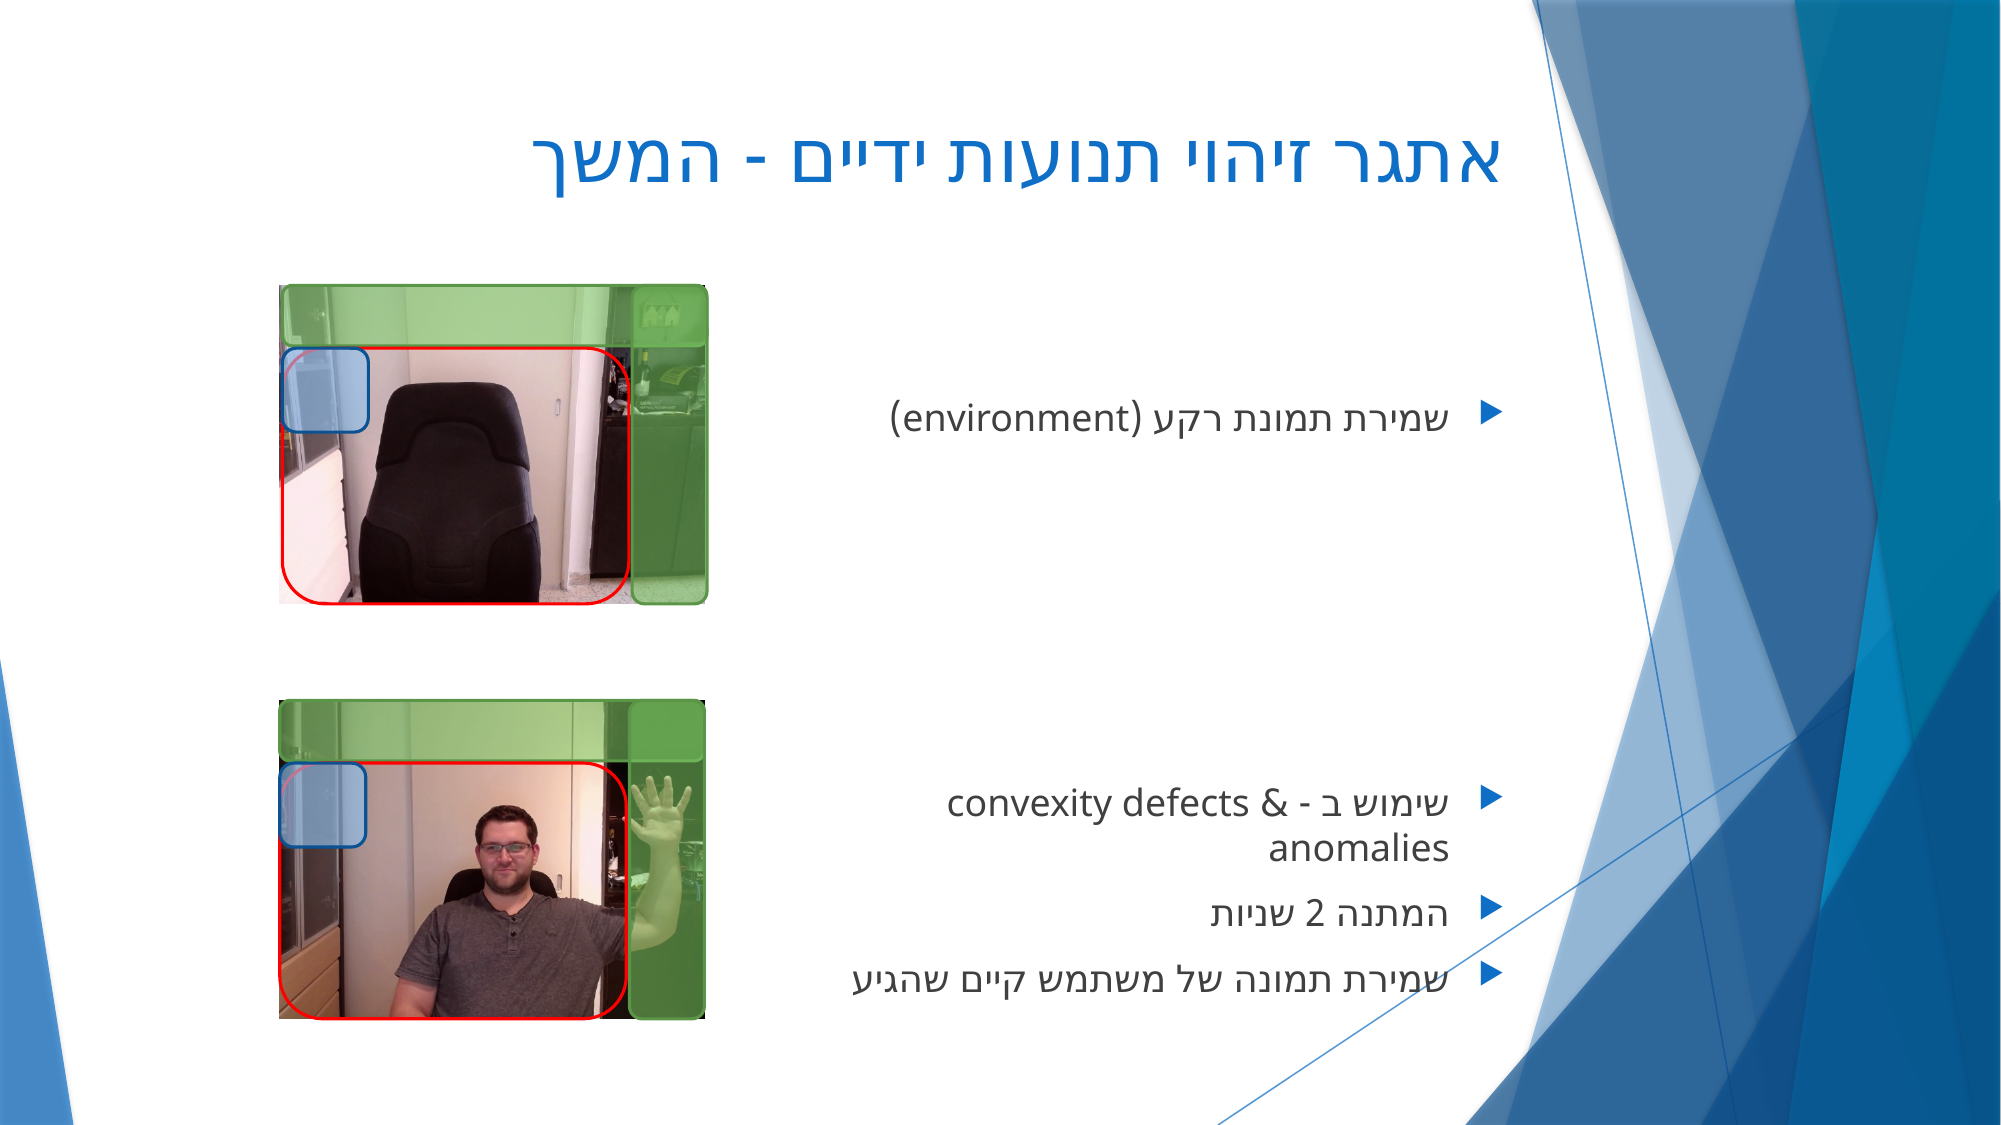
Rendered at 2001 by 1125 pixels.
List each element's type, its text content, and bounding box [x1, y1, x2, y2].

text_box שימוש ב - & convexity defects anomalies המתנה 2 שניות שמירת תמונה של משתמש קיים שהגיע [740, 771, 1522, 1058]
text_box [279, 284, 708, 605]
title אתגר זיהוי תנועות ידיים - המשך [111, 99, 1522, 238]
list שמירת תמונת רקע (environment) [111, 255, 1522, 542]
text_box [279, 699, 705, 1020]
